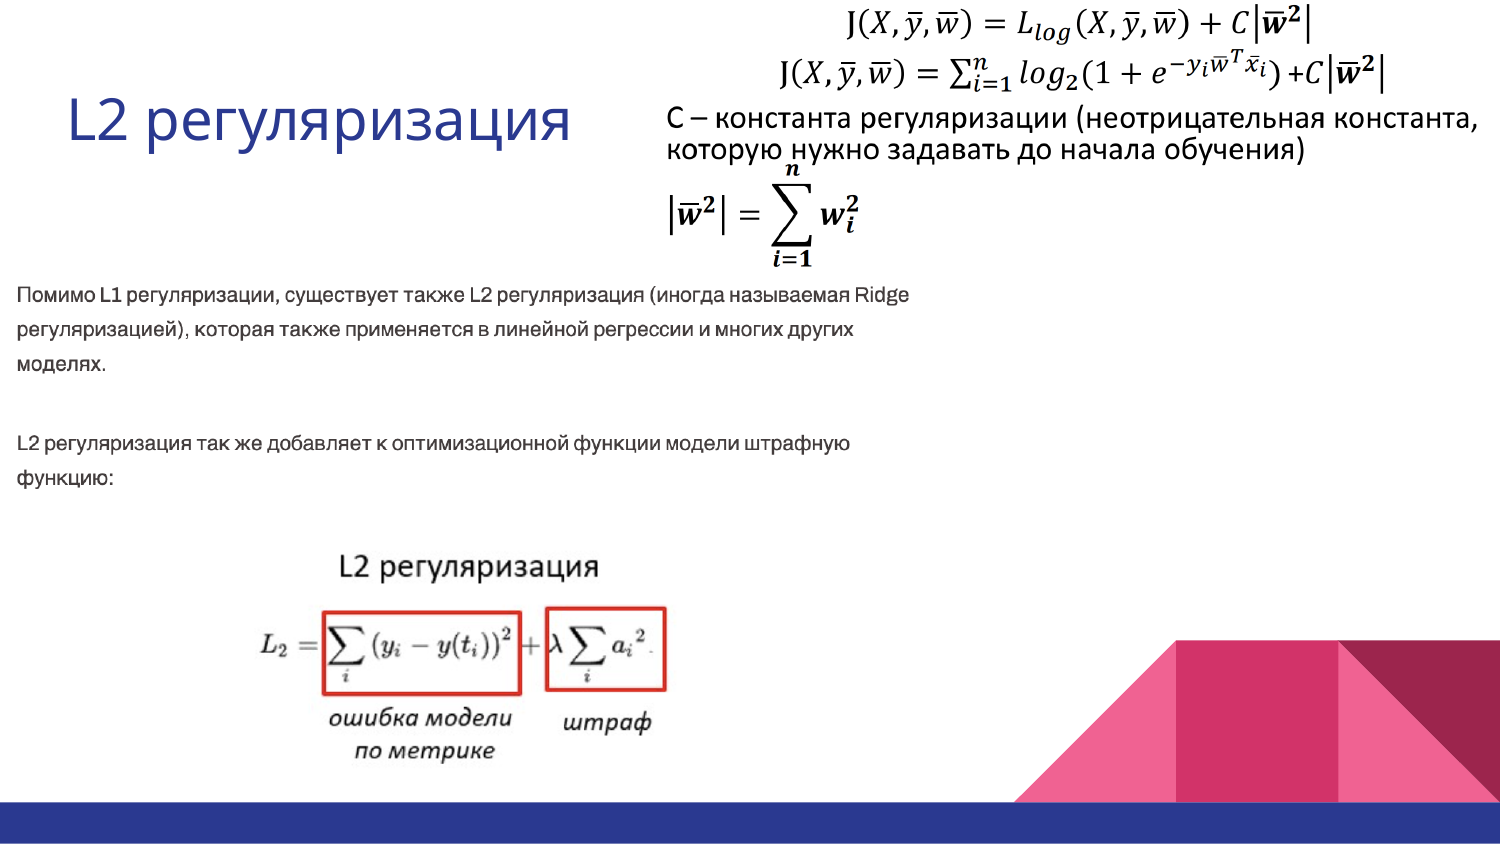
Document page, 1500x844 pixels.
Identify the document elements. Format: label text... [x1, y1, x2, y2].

title L2 регуляризация [51, 67, 645, 167]
picture [0, 0, 1500, 797]
